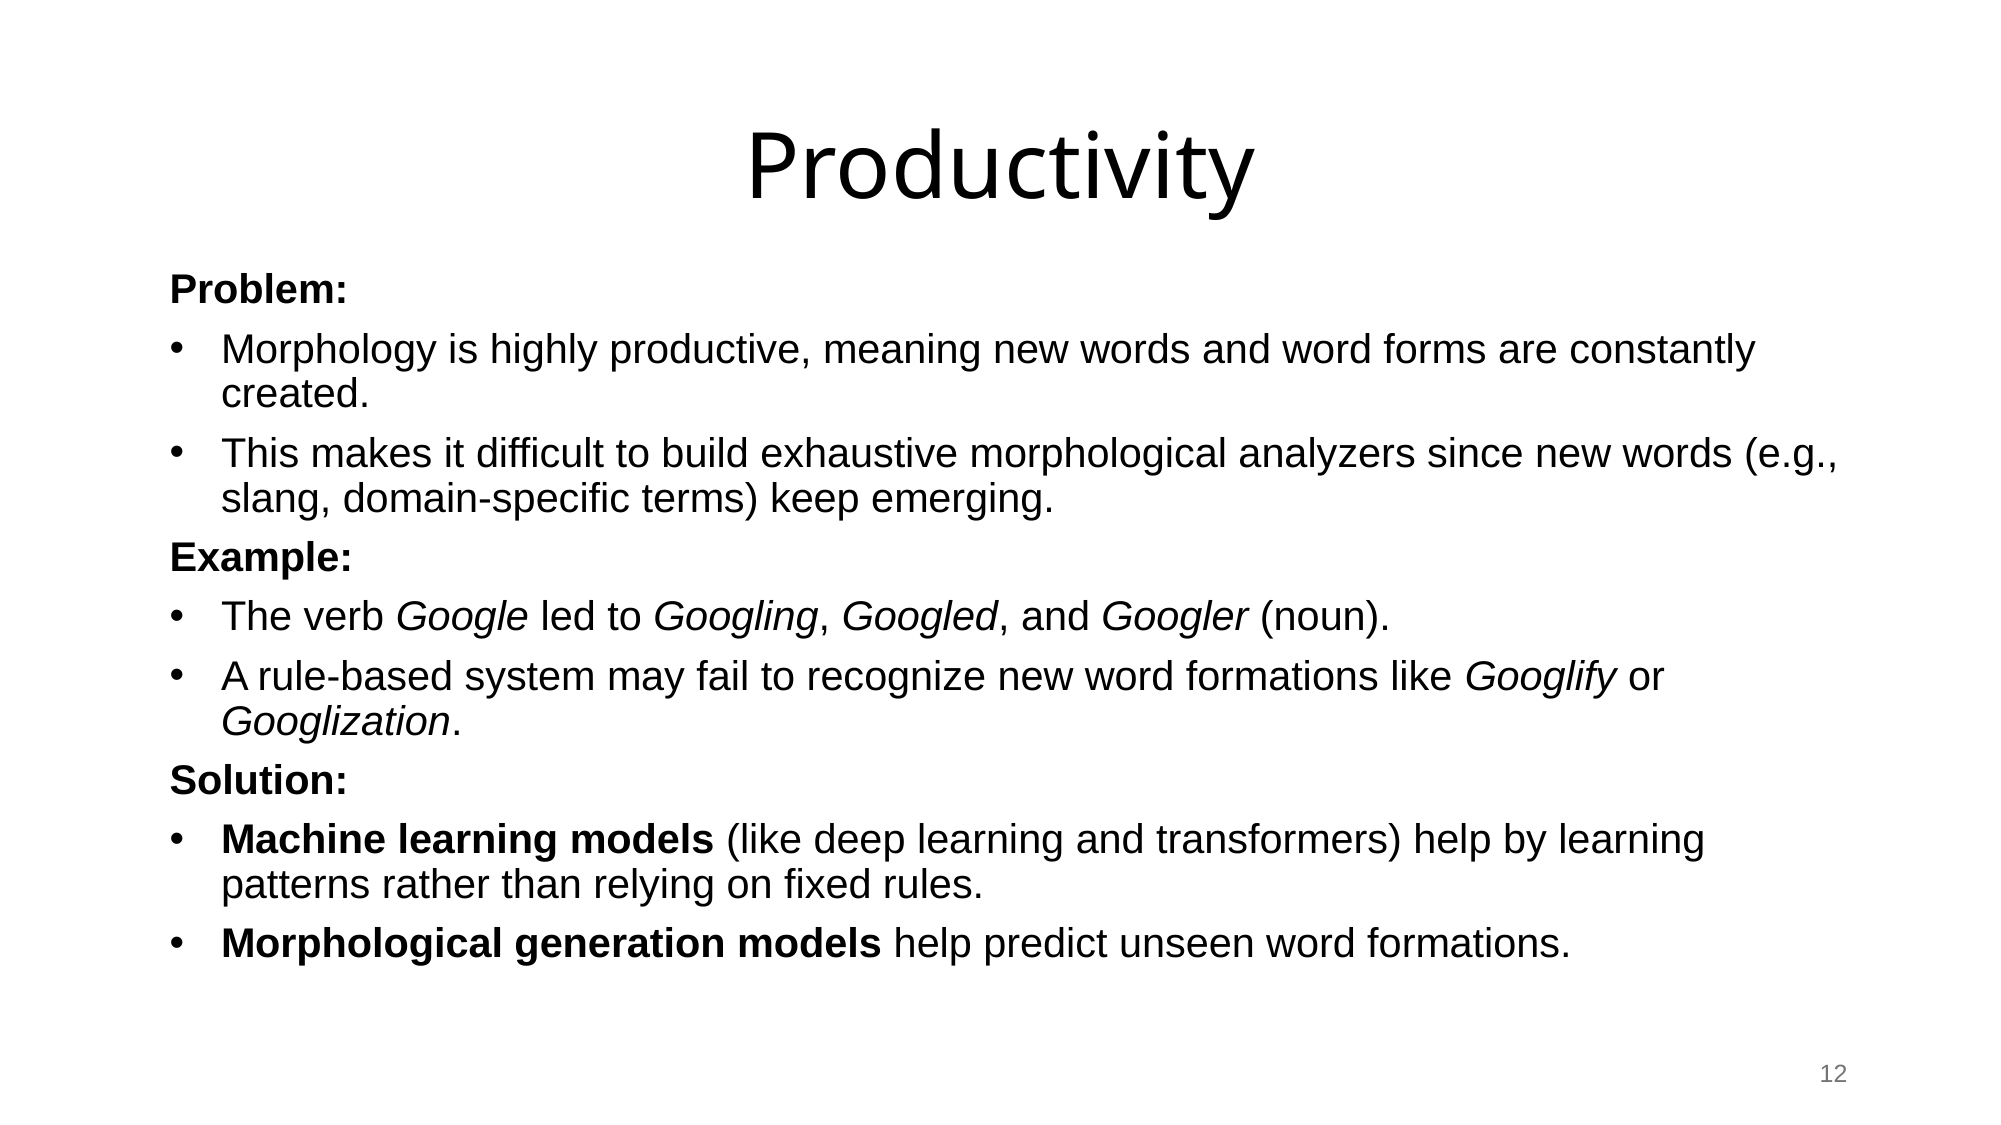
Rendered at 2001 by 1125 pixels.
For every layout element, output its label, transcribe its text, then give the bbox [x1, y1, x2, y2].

list Problem: Morphology is highly productive, meaning new words and word forms are constantly created. This makes it difficult to build exhaustive morphological analyzers since new words (e.g., slang, domain-specific terms) keep emerging. Example: The verb Google led to Googling, Googled, and Googler (noun). A rule-based system may fail to recognize new word formations like Googlify or Googlization. Solution: Machine learning models (like deep learning and transformers) help by learning patterns rather than relying on fixed rules. Morphological generation models help predict unseen word formations. [137, 260, 1863, 975]
slide_number 12 [1412, 1042, 1863, 1103]
title Productivity [137, 59, 1863, 260]
